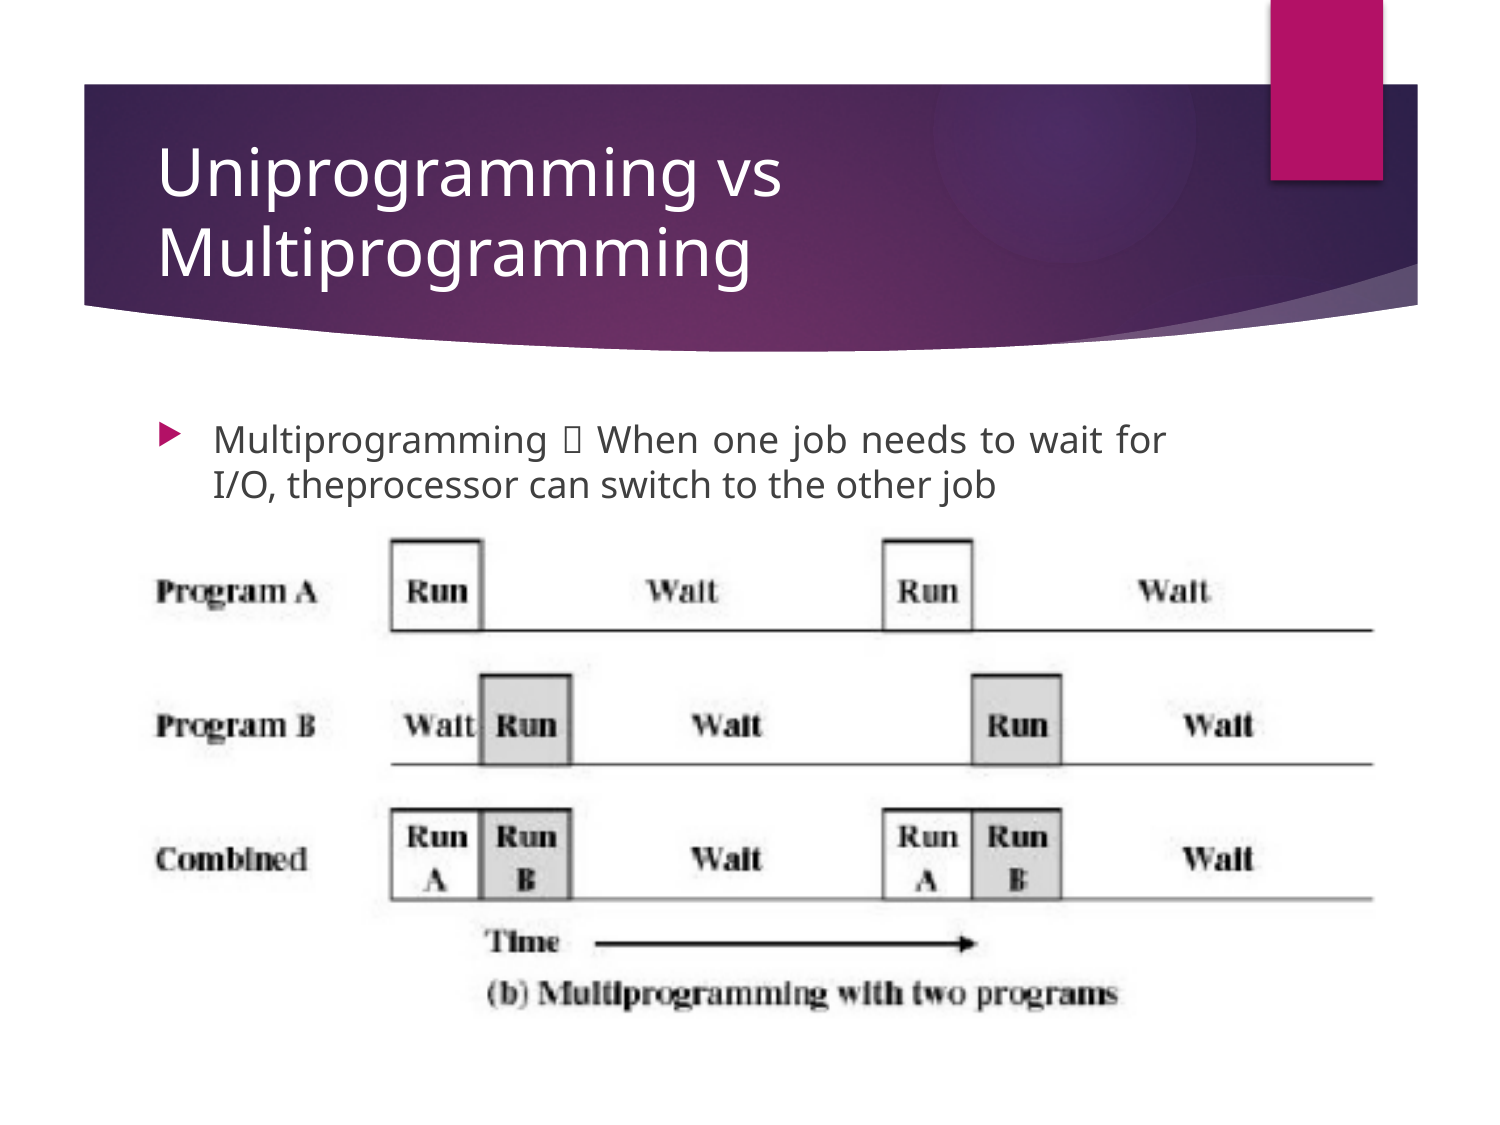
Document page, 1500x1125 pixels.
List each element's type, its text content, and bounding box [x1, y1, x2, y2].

picture [137, 512, 1407, 1051]
title Uniprogramming vs Multiprogramming [141, 152, 1183, 269]
list Multiprogramming  When one job needs to wait for I/O, theprocessor can switch to the other job [141, 408, 1183, 510]
